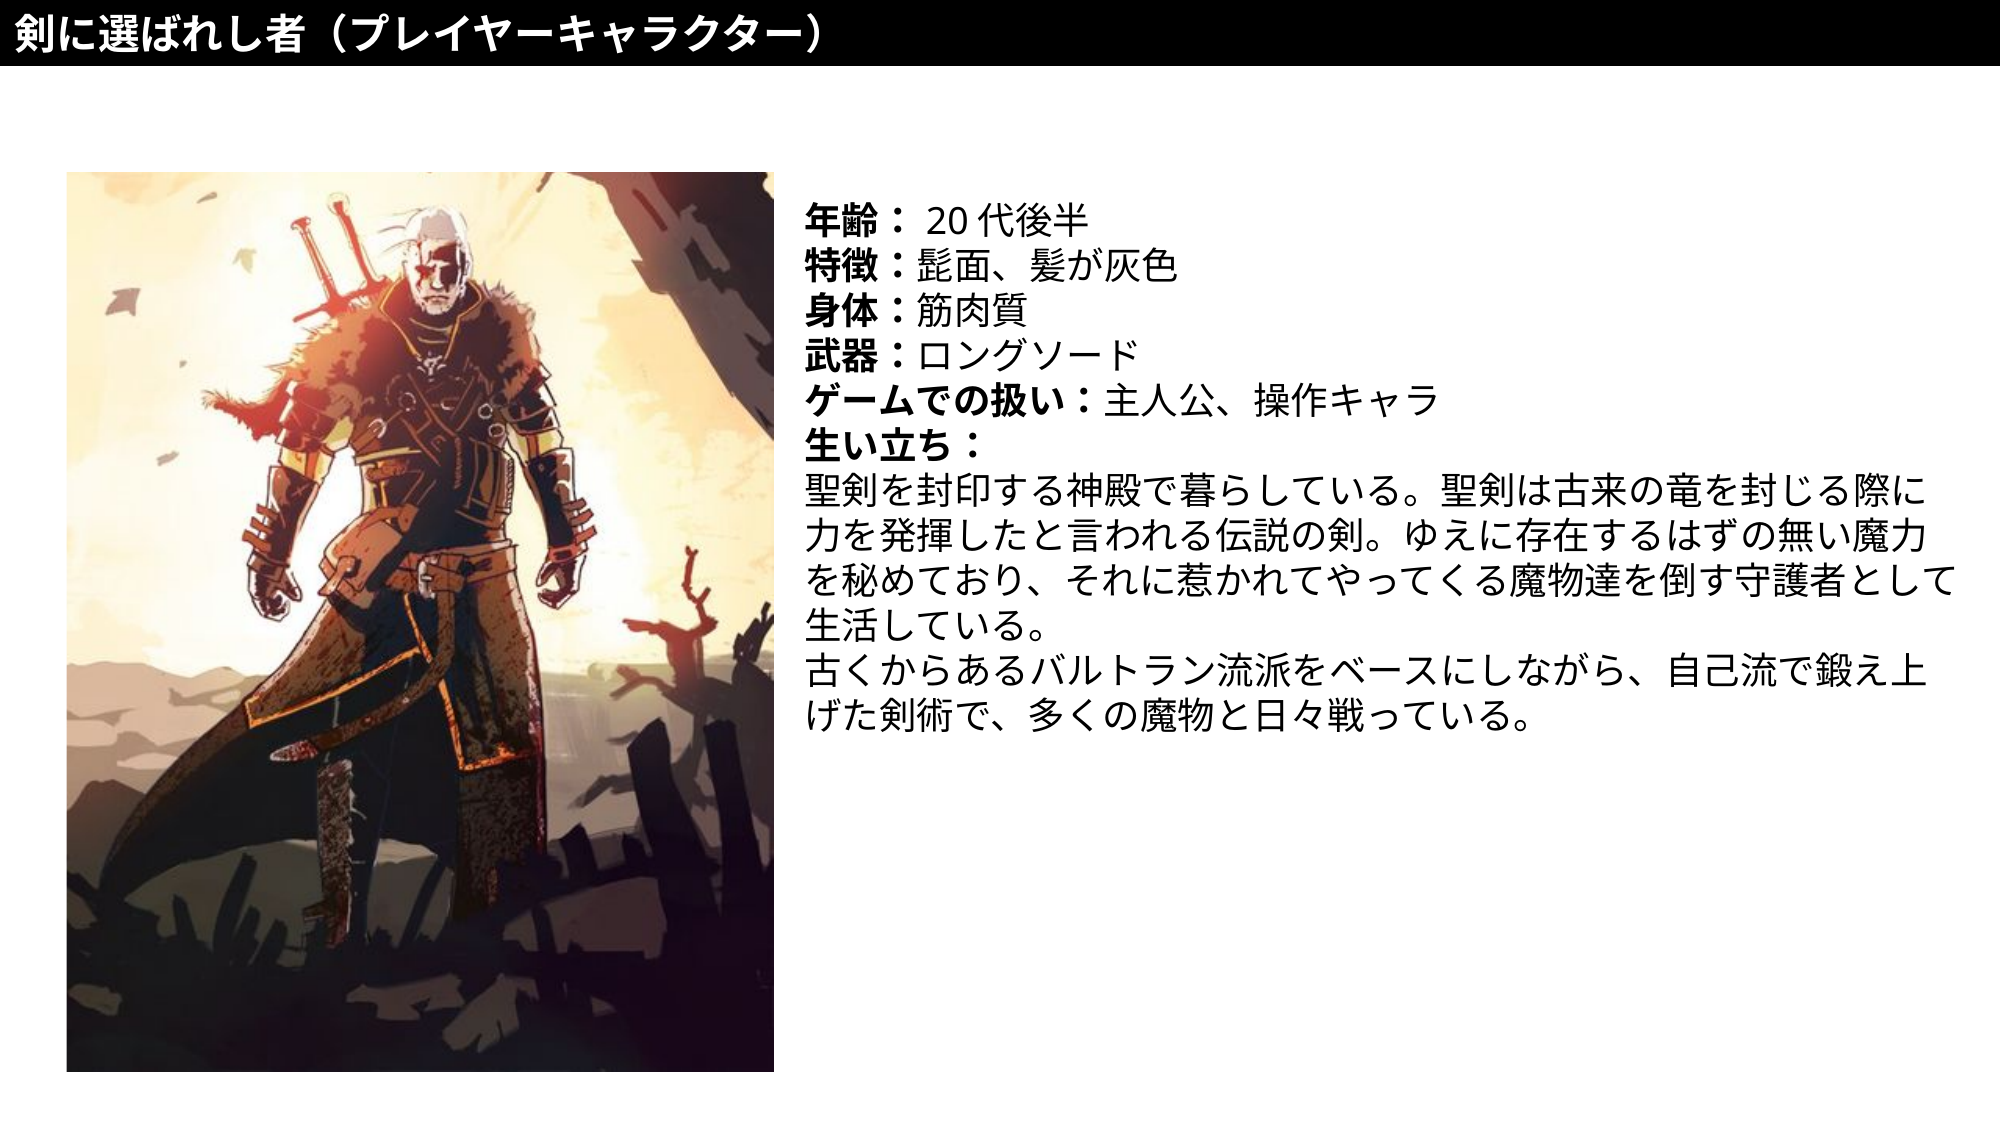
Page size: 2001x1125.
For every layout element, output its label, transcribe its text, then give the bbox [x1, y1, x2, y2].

picture [66, 172, 774, 1072]
text_box 剣に選ばれし者（プレイヤーキャラクター） [0, 0, 2000, 66]
text_box 年齢：20代後半 特徴：髭面、髪が灰色 身体：筋肉質 武器：ロングソード ゲームでの扱い：主人公、操作キャラ 生い立ち： 聖剣を封印する神殿で暮らしている。聖剣は古来の竜を封じる際に力を発揮したと言われる伝説の剣。ゆえに存在するはずの無い魔力を秘めており、それに惹かれてやってくる魔物達を倒す守護者として生活している。 古くからあるバルトラン流派をベースにしながら、自己流で鍛え上げた剣術で、多くの魔物と日々戦っている。 [789, 189, 1975, 880]
